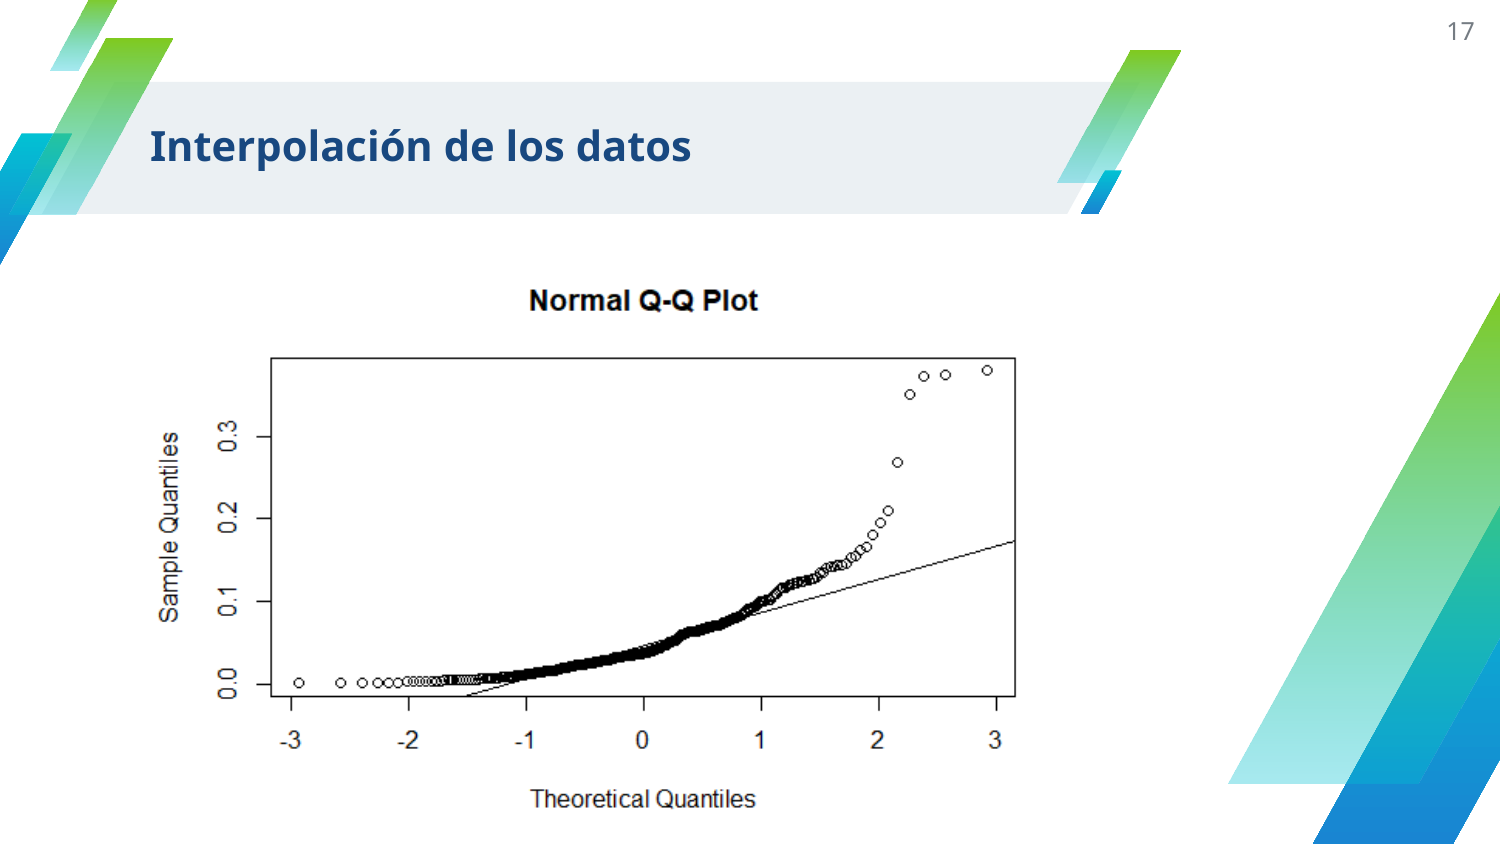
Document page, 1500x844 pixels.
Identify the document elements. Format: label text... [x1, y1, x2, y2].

slide_number 17 [1403, 0, 1475, 65]
title Interpolación de los datos [150, 81, 1139, 215]
picture [149, 240, 1078, 844]
